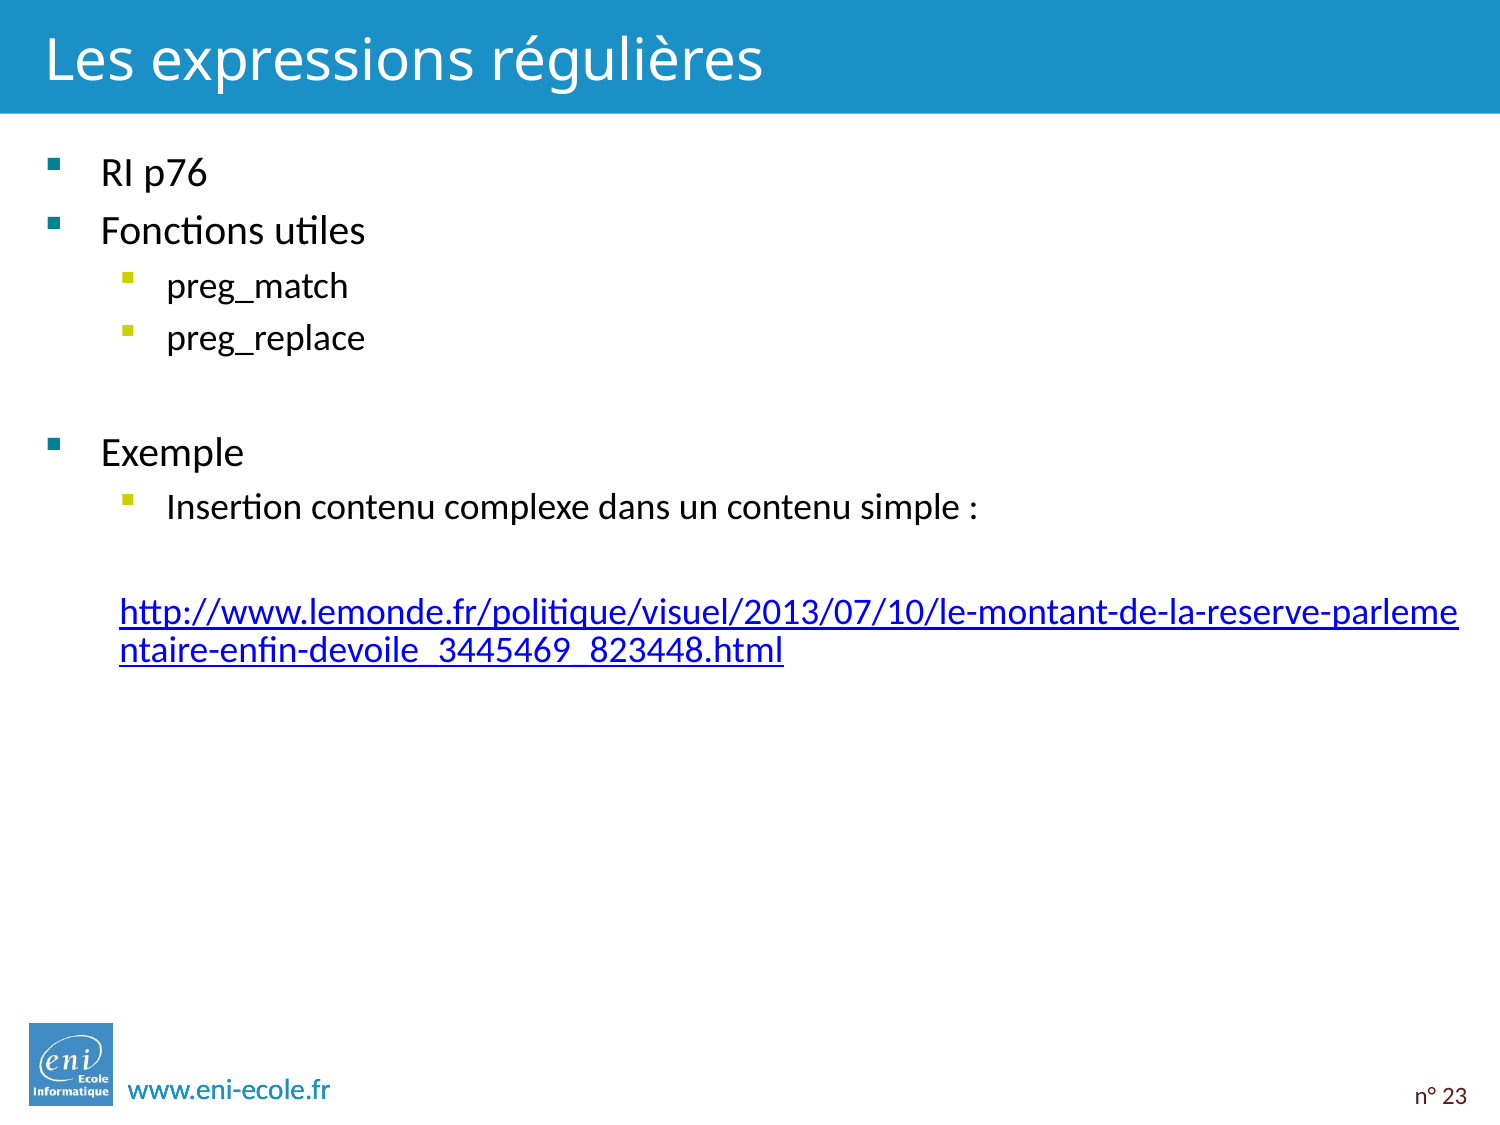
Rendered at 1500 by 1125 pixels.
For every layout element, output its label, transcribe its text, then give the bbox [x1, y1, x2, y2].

title Les expressions régulières [29, 0, 1483, 114]
picture [29, 1023, 113, 1106]
list RI p76 Fonctions utiles preg_match preg_replace Exemple Insertion contenu complexe dans un contenu simple : http://www.lemonde.fr/politique/visuel/2013/07/10/le-montant-de-la-reserve-parlementaire-enfin-devoile_3445469_823448.html [29, 137, 1483, 1012]
